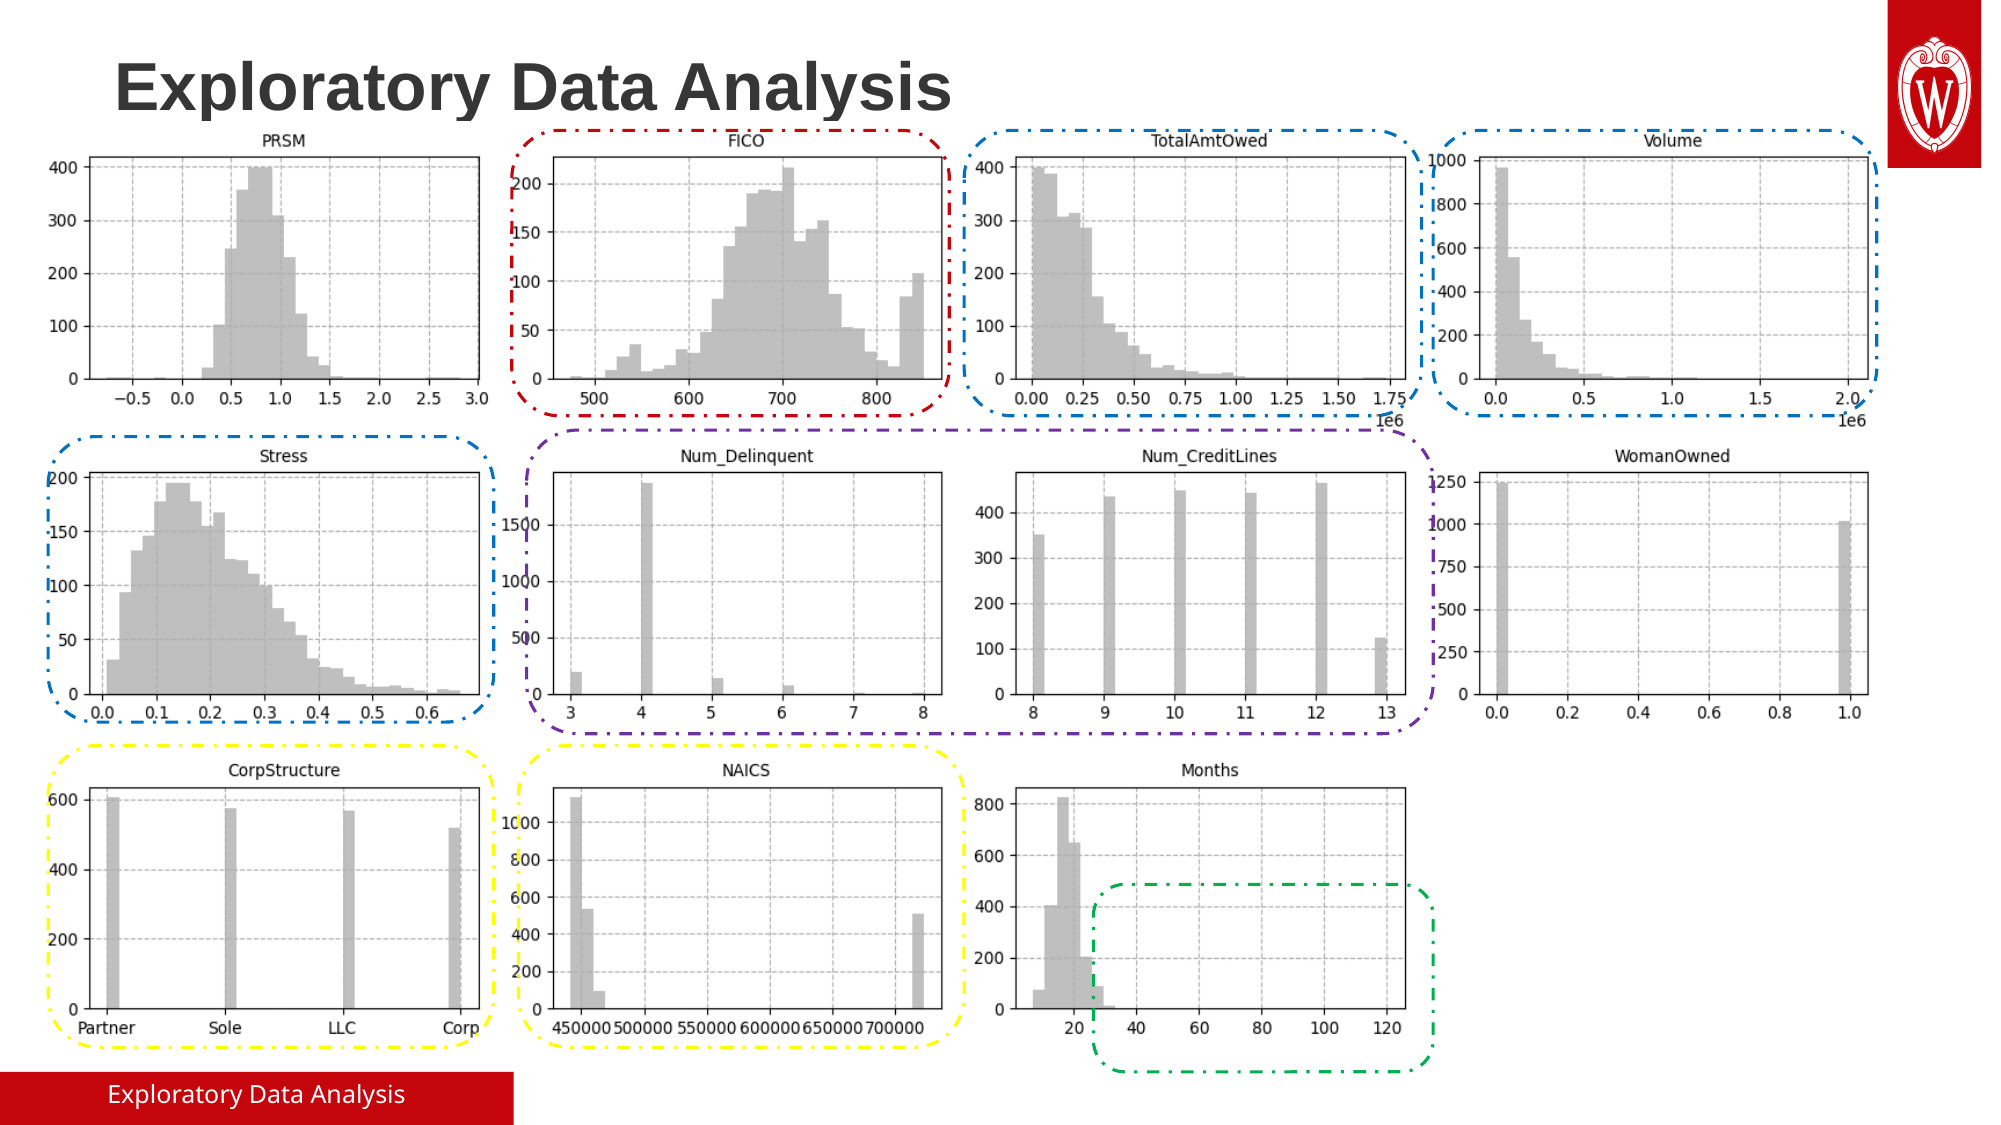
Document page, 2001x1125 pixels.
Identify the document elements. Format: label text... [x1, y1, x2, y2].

list Exploratory Data Analysis [0, 1071, 514, 1125]
picture [1897, 36, 1972, 154]
text_box [1093, 1050, 1432, 1074]
text_box Exploratory Data Analysis [114, 43, 1865, 121]
picture [36, 121, 1878, 1050]
